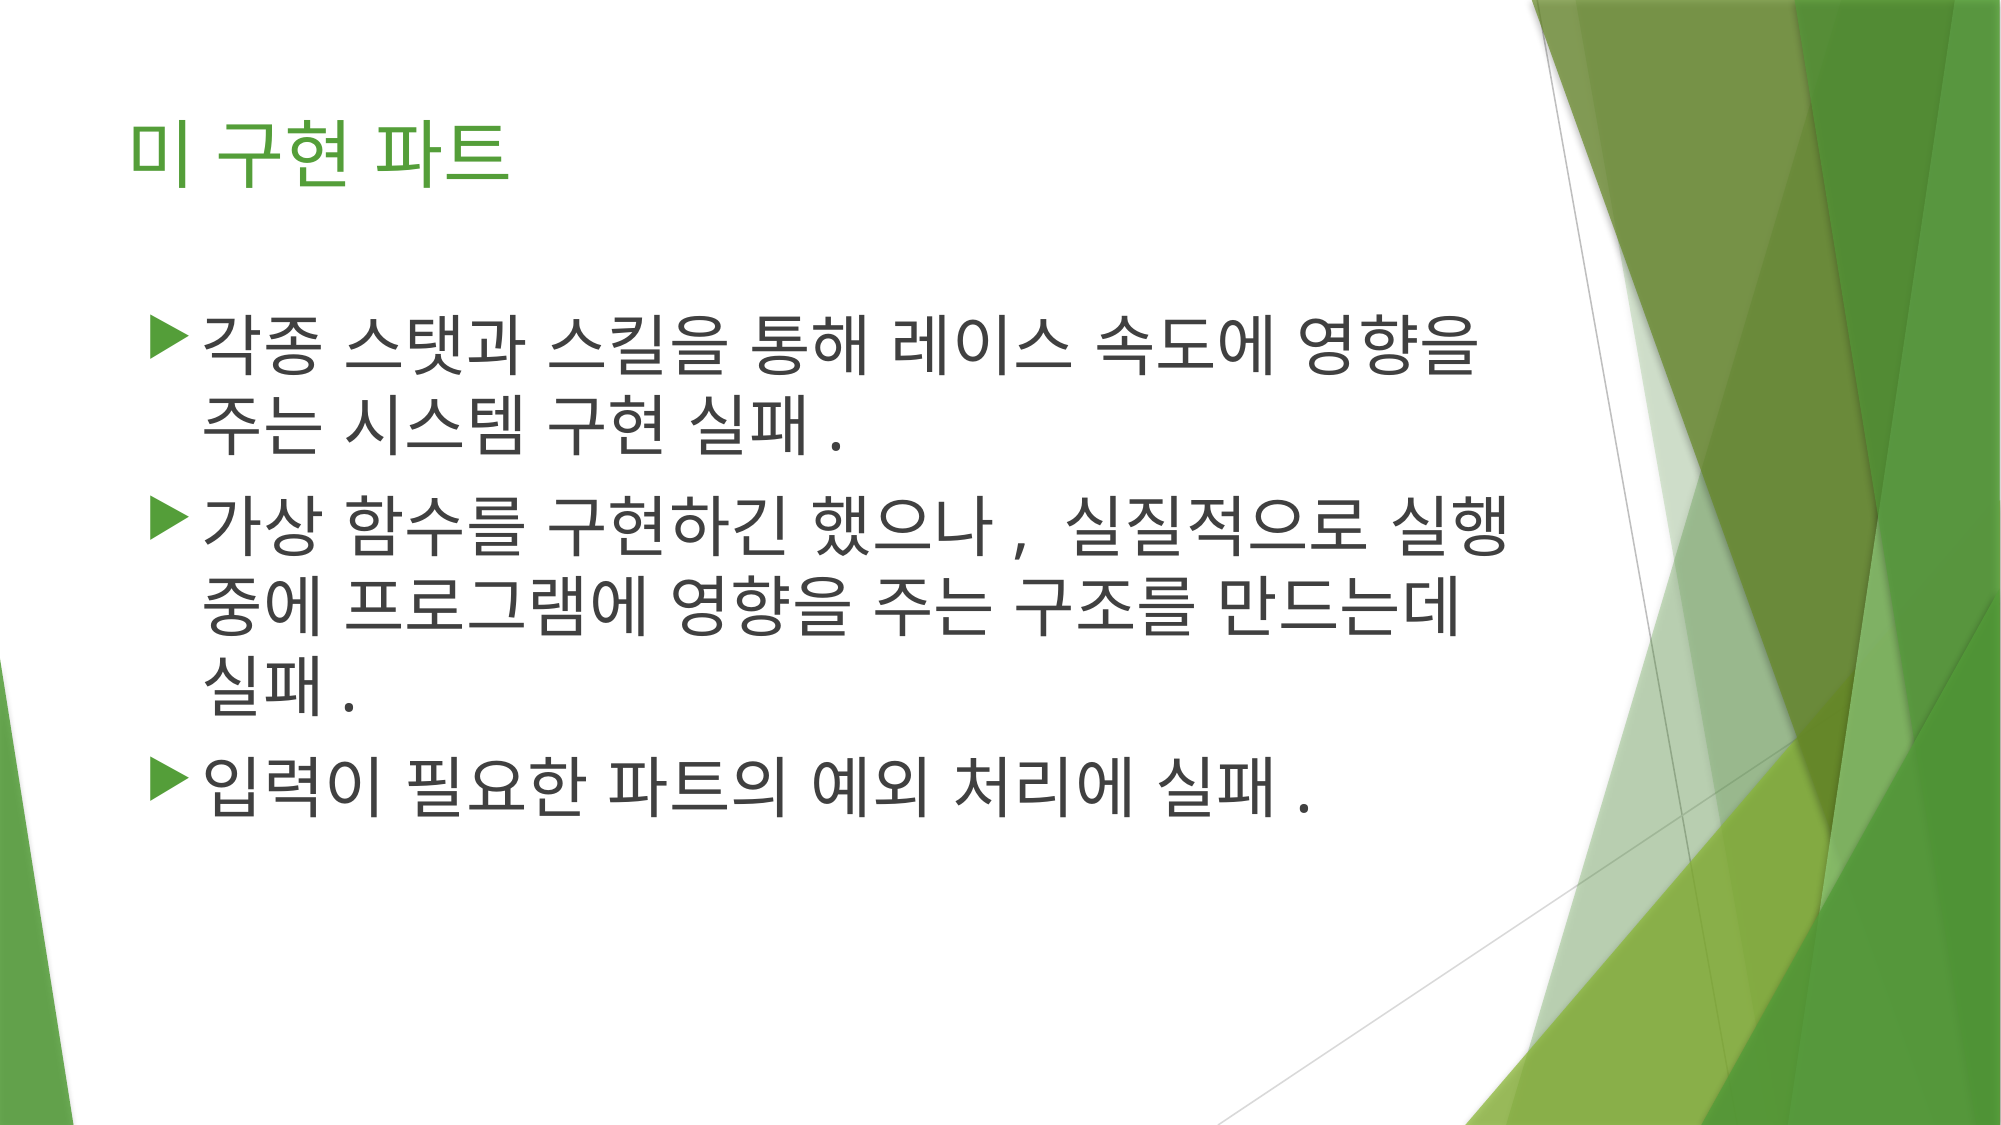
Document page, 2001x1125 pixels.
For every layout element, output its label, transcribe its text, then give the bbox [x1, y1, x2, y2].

list 각종 스탯과 스킬을 통해 레이스 속도에 영향을 주는 시스템 구현 실패. 가상 함수를 구현하긴 했으나, 실질적으로 실행 중에 프로그램에 영향을 주는 구조를 만드는데 실패. 입력이 필요한 파트의 예외 처리에 실패. [130, 296, 1541, 933]
title 미 구현 파트 [111, 99, 1522, 317]
